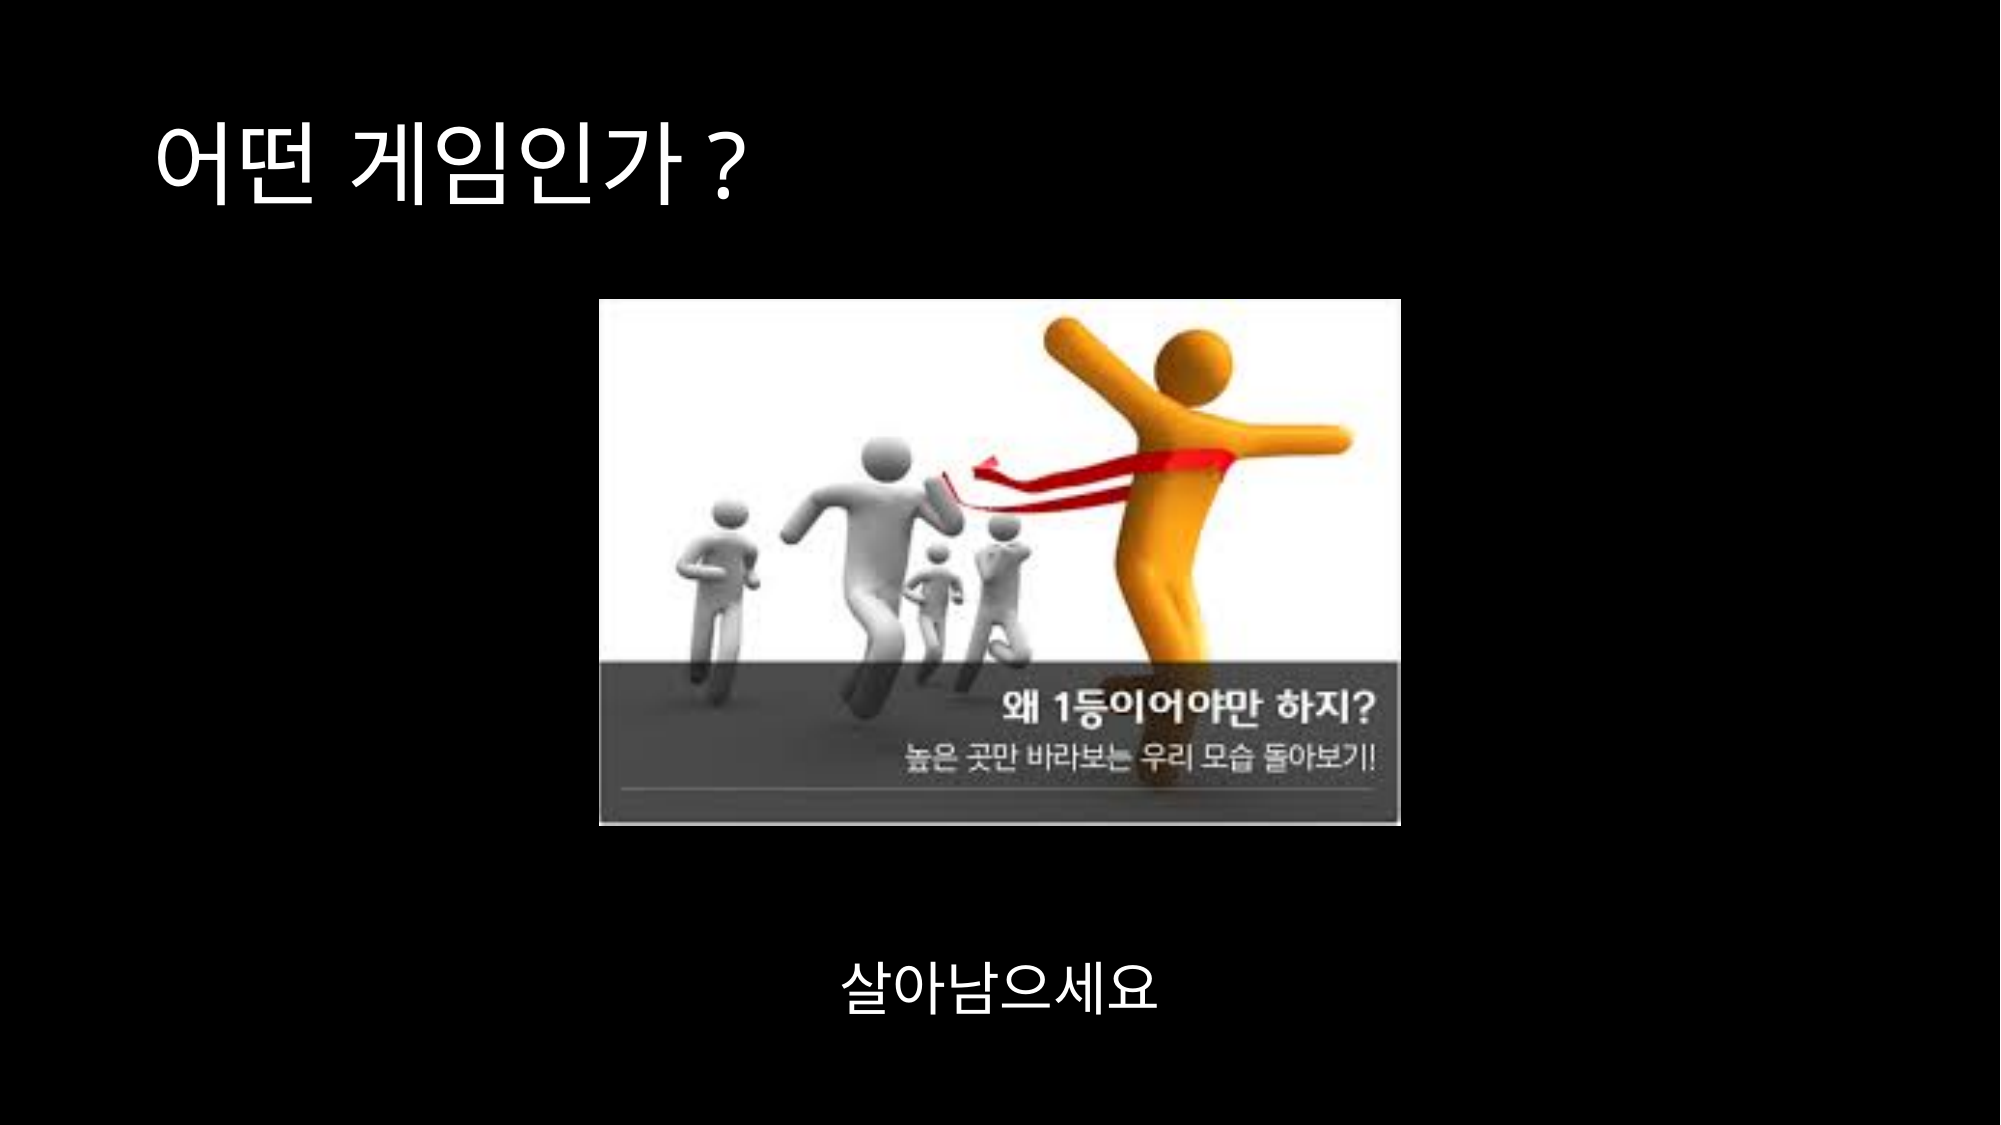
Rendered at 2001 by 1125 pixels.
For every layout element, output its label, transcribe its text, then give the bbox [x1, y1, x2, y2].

picture [599, 299, 1401, 826]
list 살아남으세요 [137, 952, 1863, 1038]
title 어떤 게임인가? [137, 59, 1863, 278]
